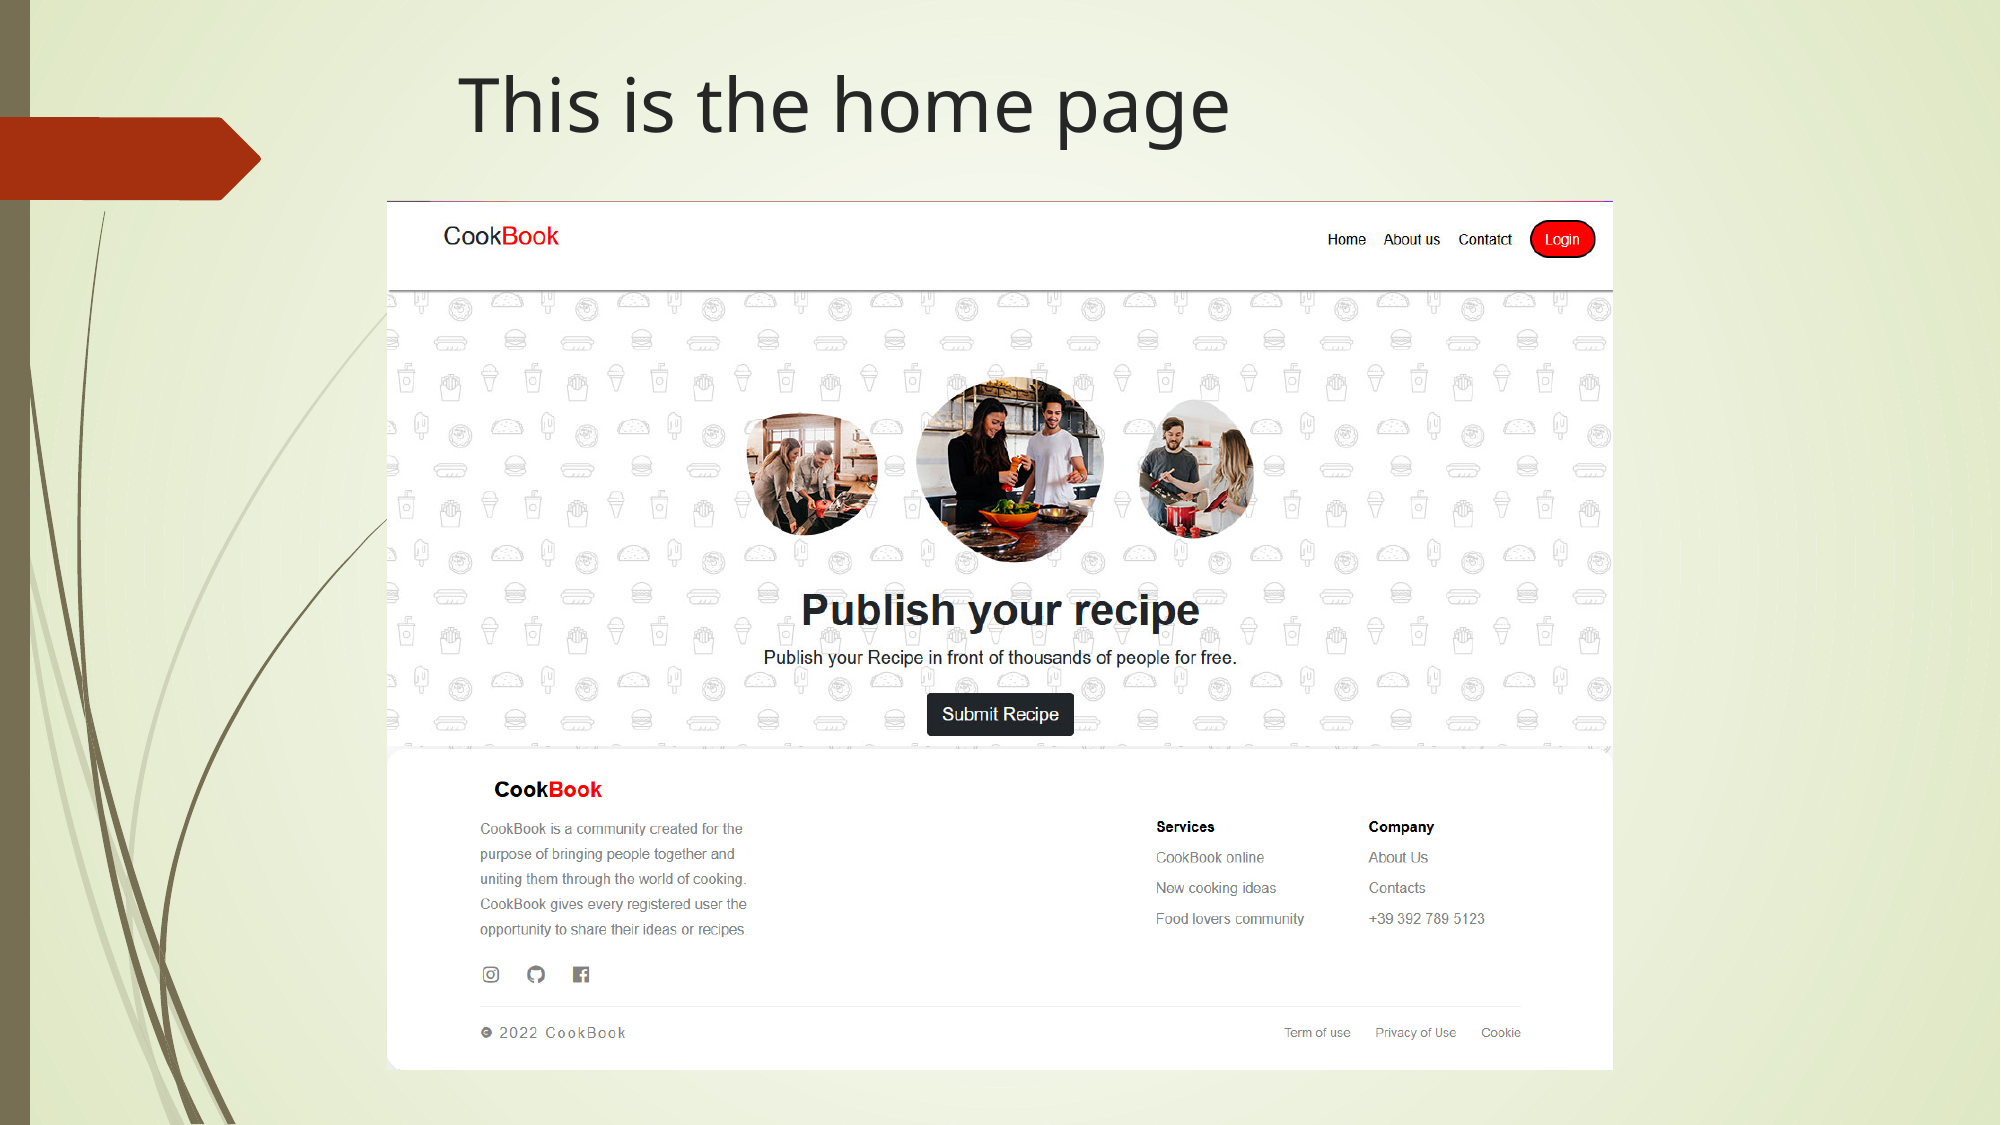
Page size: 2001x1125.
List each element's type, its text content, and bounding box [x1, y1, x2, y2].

title This is the home page [443, 50, 1906, 261]
picture [387, 200, 1613, 1070]
